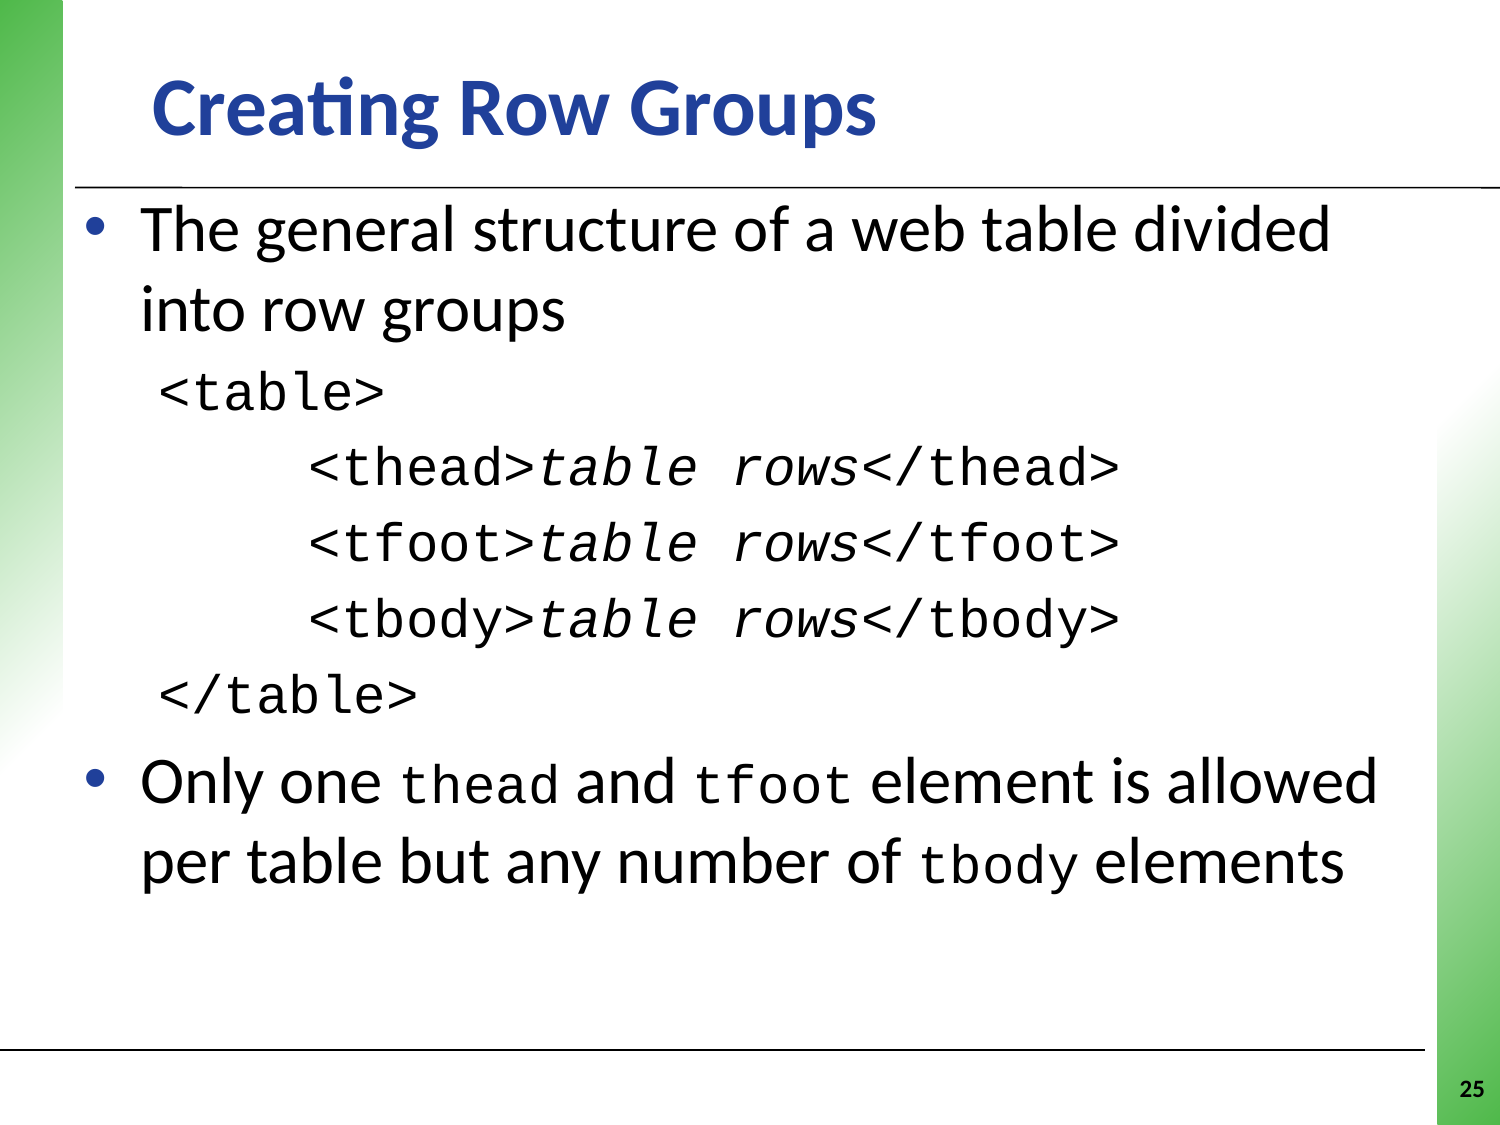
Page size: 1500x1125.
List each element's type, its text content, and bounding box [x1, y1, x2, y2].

slide_number 25 [1412, 1050, 1500, 1125]
title Creating Row Groups [137, 24, 1500, 181]
list The general structure of a web table divided into row groups <table> <thead>table rows</thead> <tfoot>table rows</tfoot> <tbody>table rows</tbody> </table> Only one thead and tfoot element is allowed per table but any number of tbody elements [68, 177, 1419, 983]
